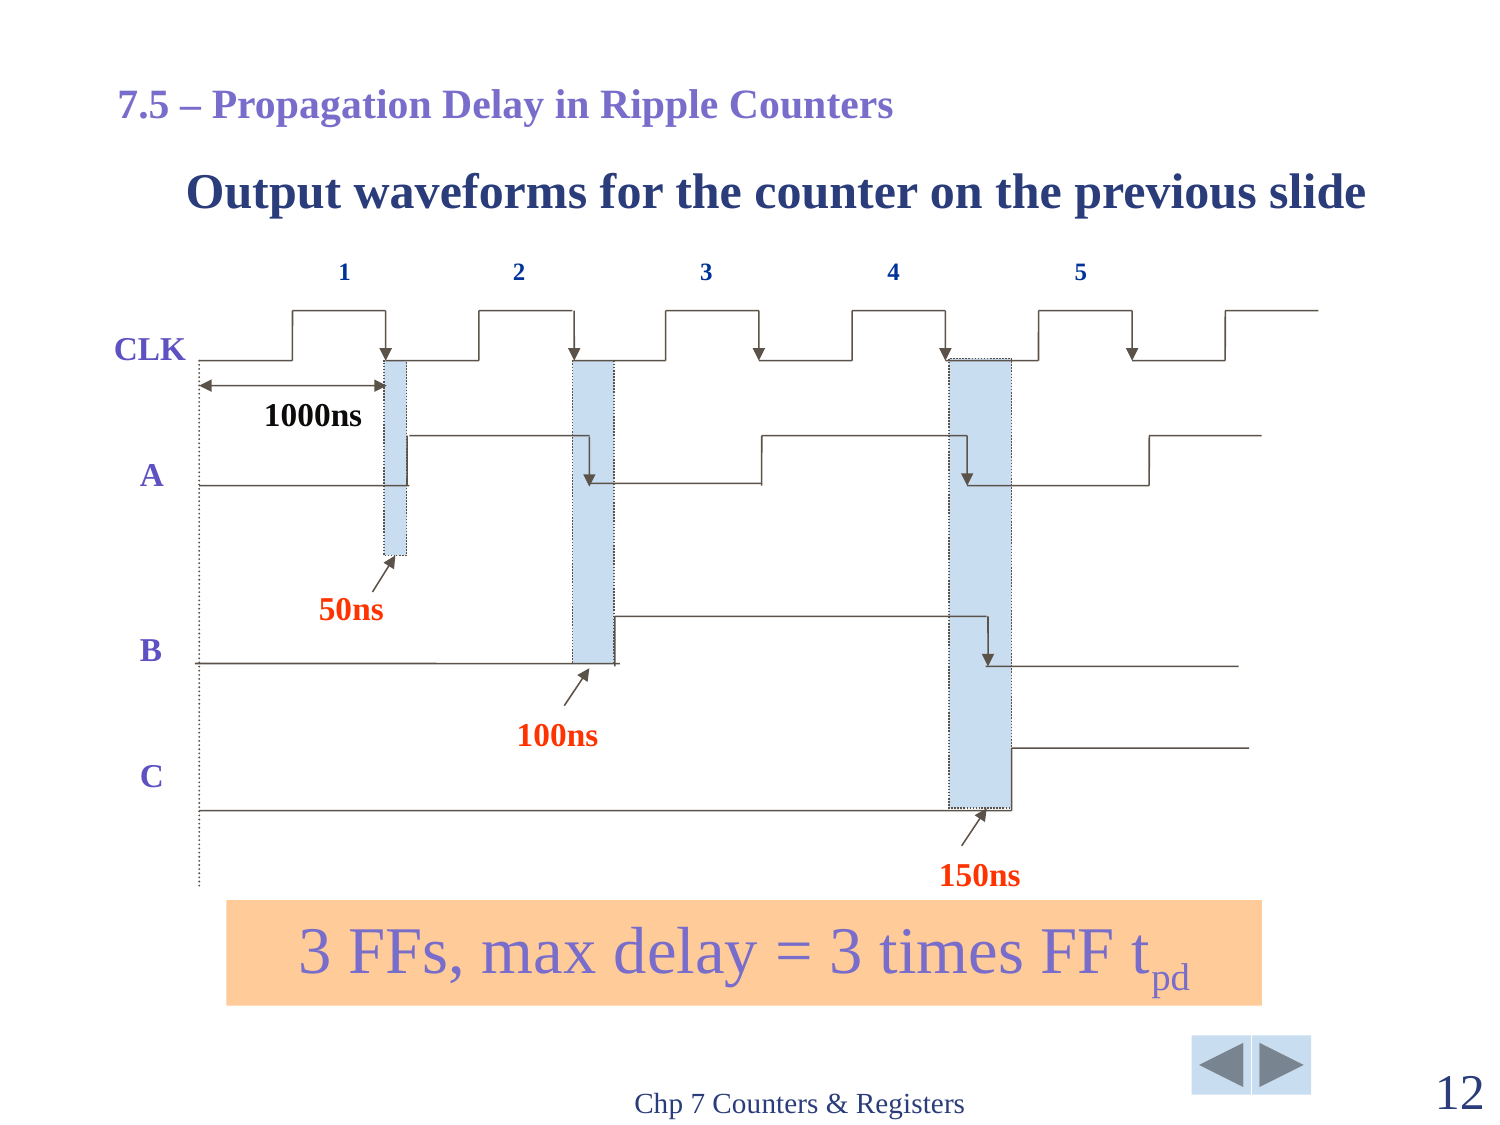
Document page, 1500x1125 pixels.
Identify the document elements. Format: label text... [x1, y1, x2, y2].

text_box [198, 747, 1250, 811]
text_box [303, 495, 407, 614]
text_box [228, 450, 1262, 487]
text_box Output waveforms for the counter on the previous slide [170, 151, 1382, 226]
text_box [228, 616, 1239, 667]
slide_number 12 [1349, 1051, 1500, 1125]
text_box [501, 495, 615, 614]
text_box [501, 674, 615, 746]
text_box 7.5 – Propagation Delay in Ripple Counters [102, 69, 947, 134]
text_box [98, 319, 224, 886]
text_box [923, 495, 1037, 614]
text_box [923, 819, 1037, 902]
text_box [923, 674, 1037, 746]
footer Chp 7 Counters & Registers [562, 1051, 1038, 1125]
text_box 3 FFs, max delay = 3 times FF tpd [226, 900, 1262, 1006]
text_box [198, 247, 1412, 442]
